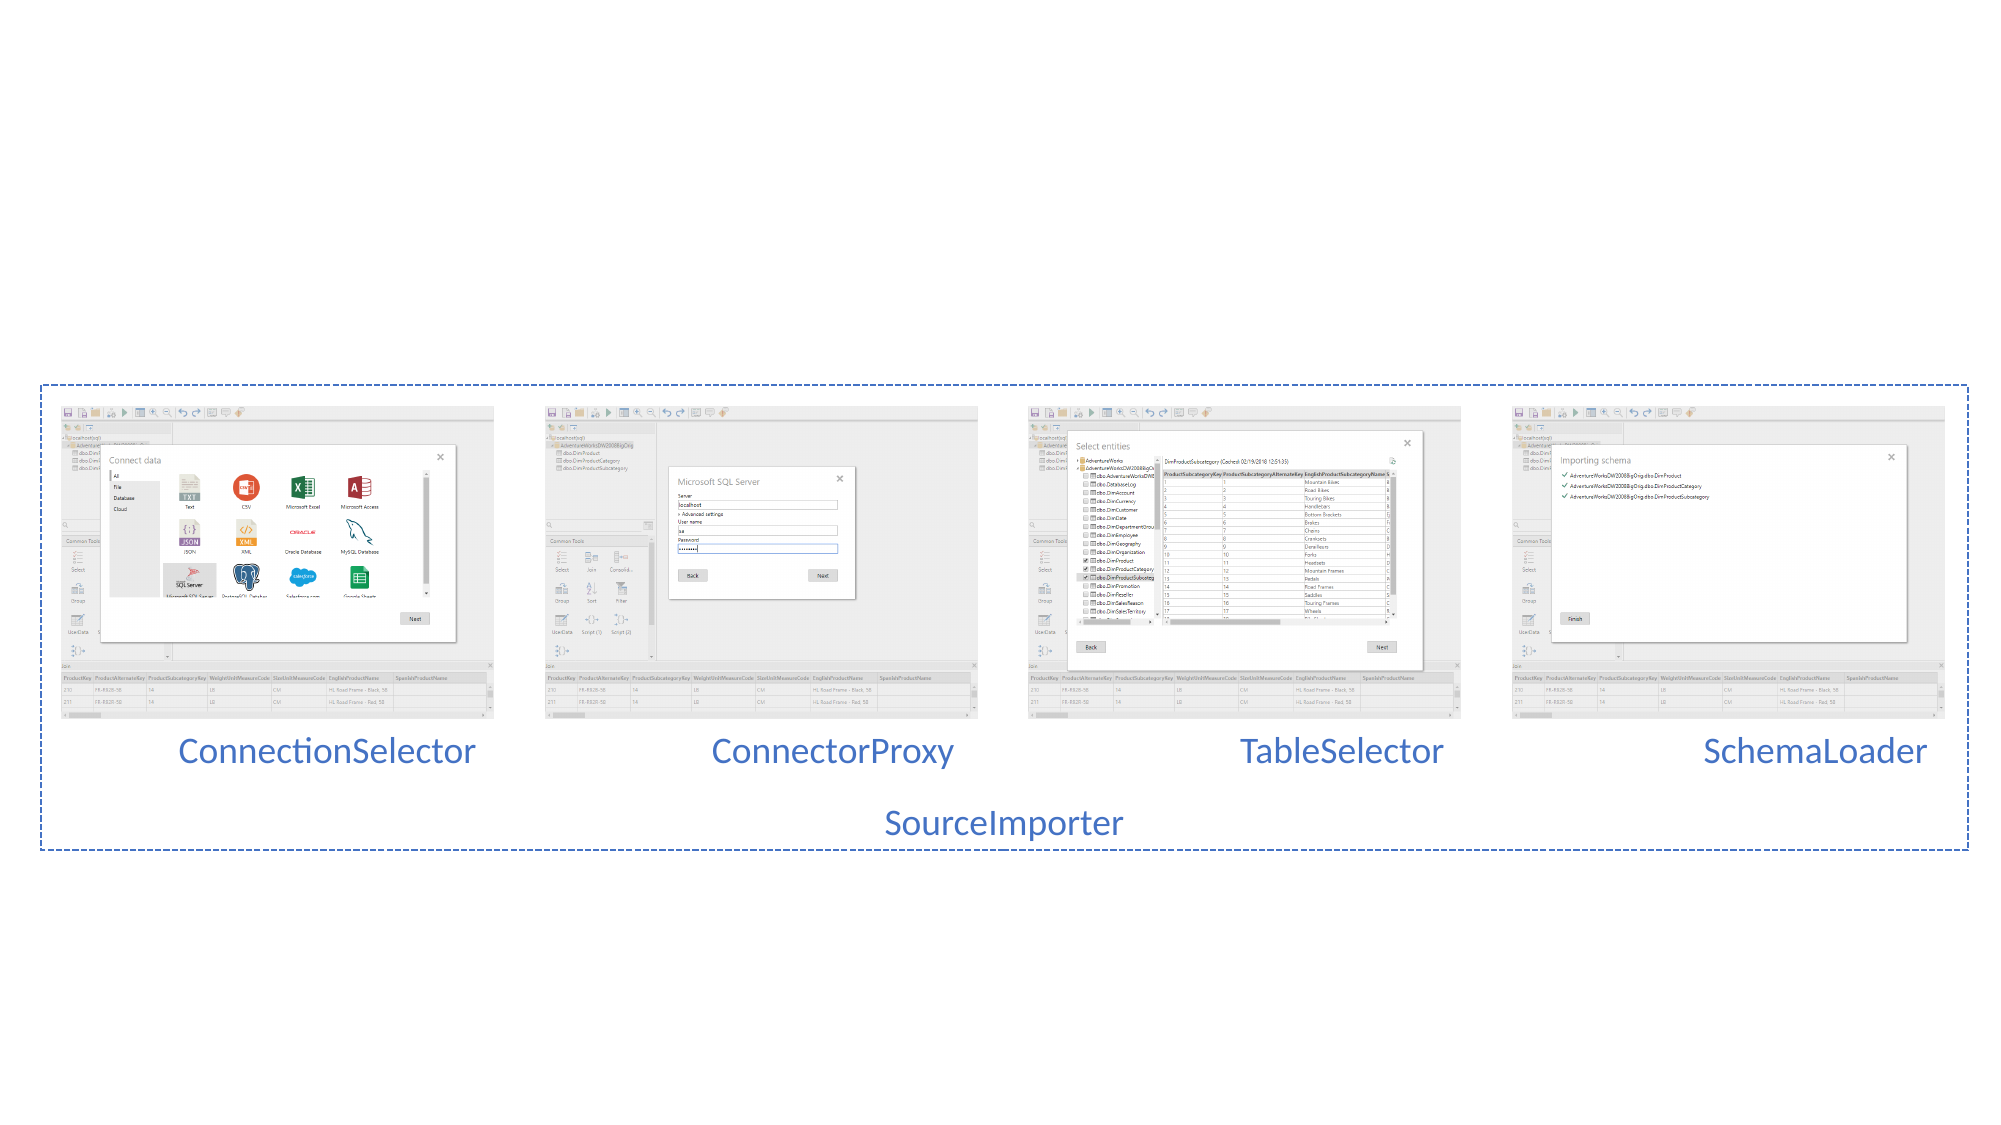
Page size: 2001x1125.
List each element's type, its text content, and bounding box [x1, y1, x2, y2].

picture [61, 406, 494, 719]
picture [1512, 406, 1945, 719]
picture [545, 406, 978, 719]
text_box SourceImporter [40, 384, 1969, 851]
picture [1028, 406, 1461, 719]
